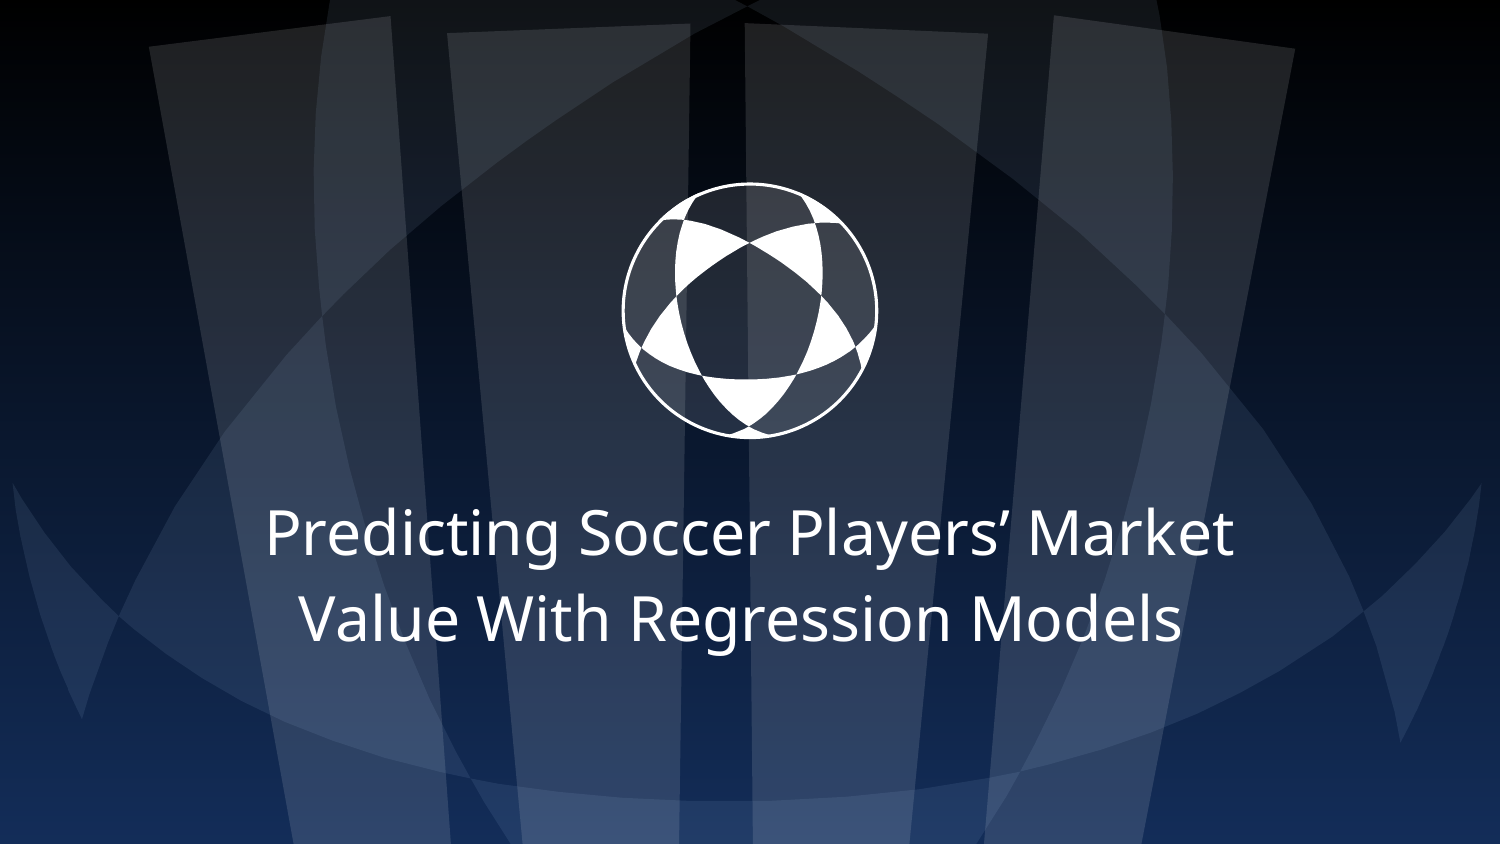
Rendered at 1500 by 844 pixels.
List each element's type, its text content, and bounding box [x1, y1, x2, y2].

title Predicting Soccer Players’ Market Value With Regression Models [238, 437, 1262, 698]
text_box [622, 183, 877, 438]
